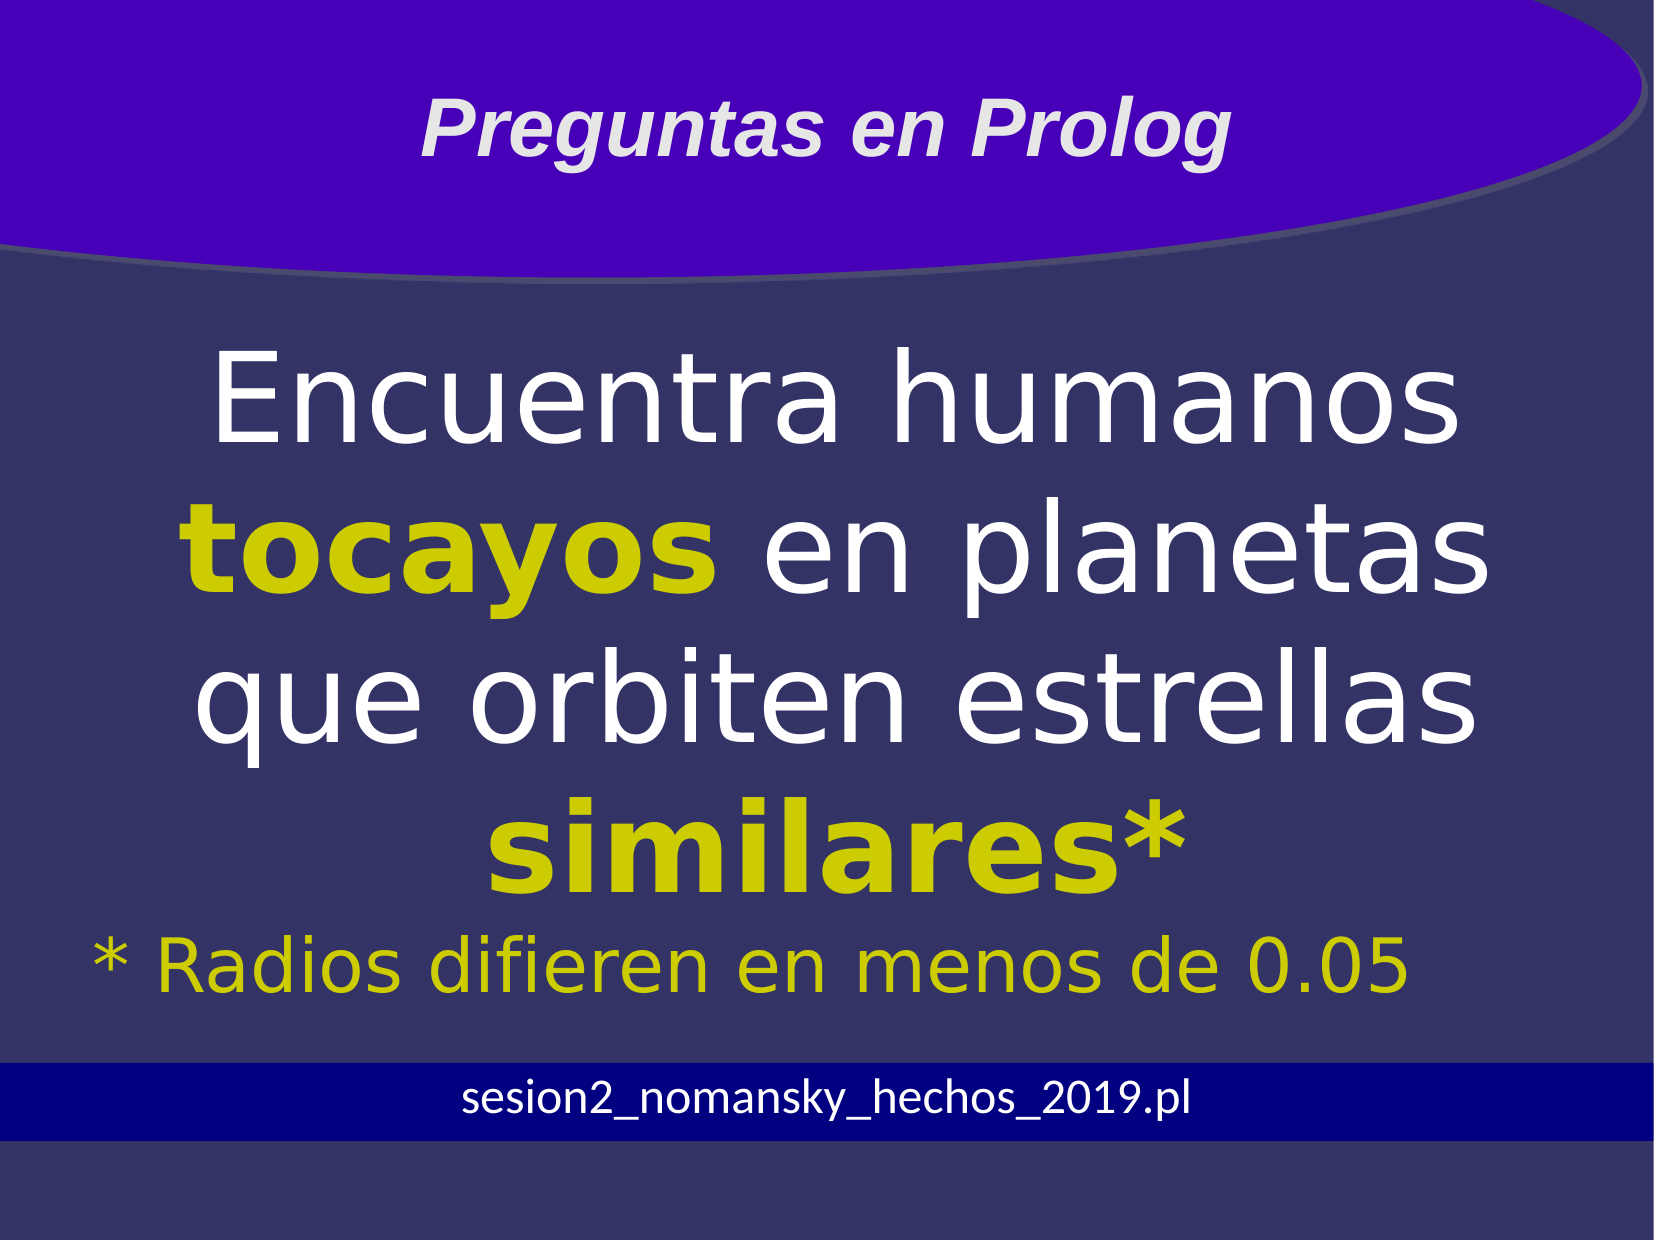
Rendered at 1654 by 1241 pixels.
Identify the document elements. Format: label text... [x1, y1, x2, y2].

text_box sesion2_nomansky_hechos_2019.pl [0, 1062, 1654, 1141]
title Preguntas en Prolog [121, 19, 1534, 227]
text_box Encuentra humanos tocayos en planetas que orbiten estrellas similares* * Radios difieren en menos de 0.05 [78, 310, 1595, 1016]
